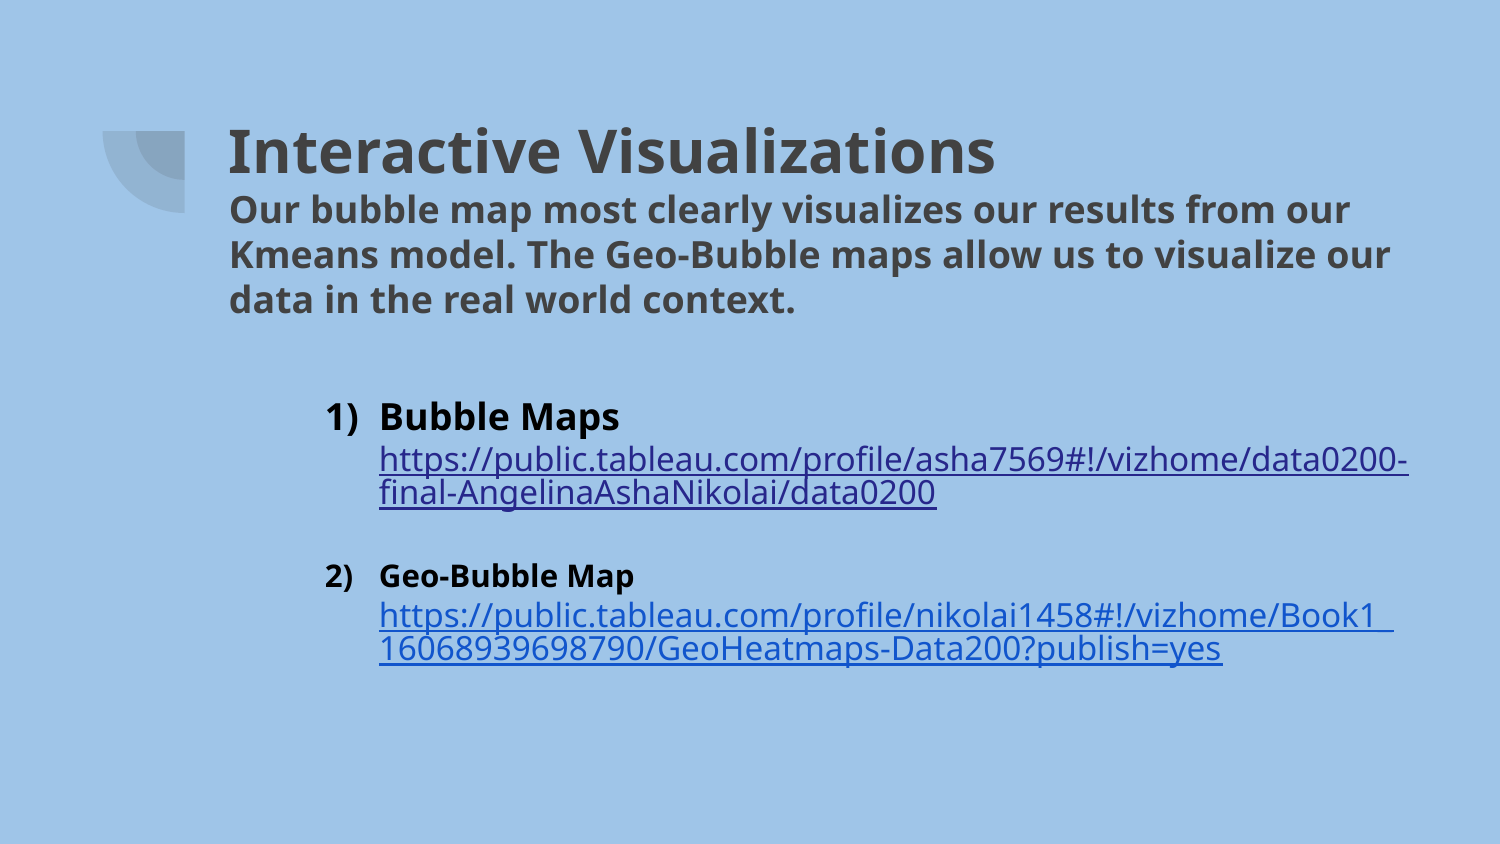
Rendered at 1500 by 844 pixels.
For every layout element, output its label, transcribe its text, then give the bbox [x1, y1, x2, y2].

title Interactive Visualizations Our bubble map most clearly visualizes our results from our Kmeans model. The Geo-Bubble maps allow us to visualize our data in the real world context. Bubble Maps https://public.tableau.com/profile/asha7569#!/vizhome/data0200-final-AngelinaAshaNikolai/data0200 Geo-Bubble Map https://public.tableau.com/profile/nikolai1458#!/vizhome/Book1_16068939698790/GeoHeatmaps-Data200?publish=yes [213, 98, 1427, 462]
